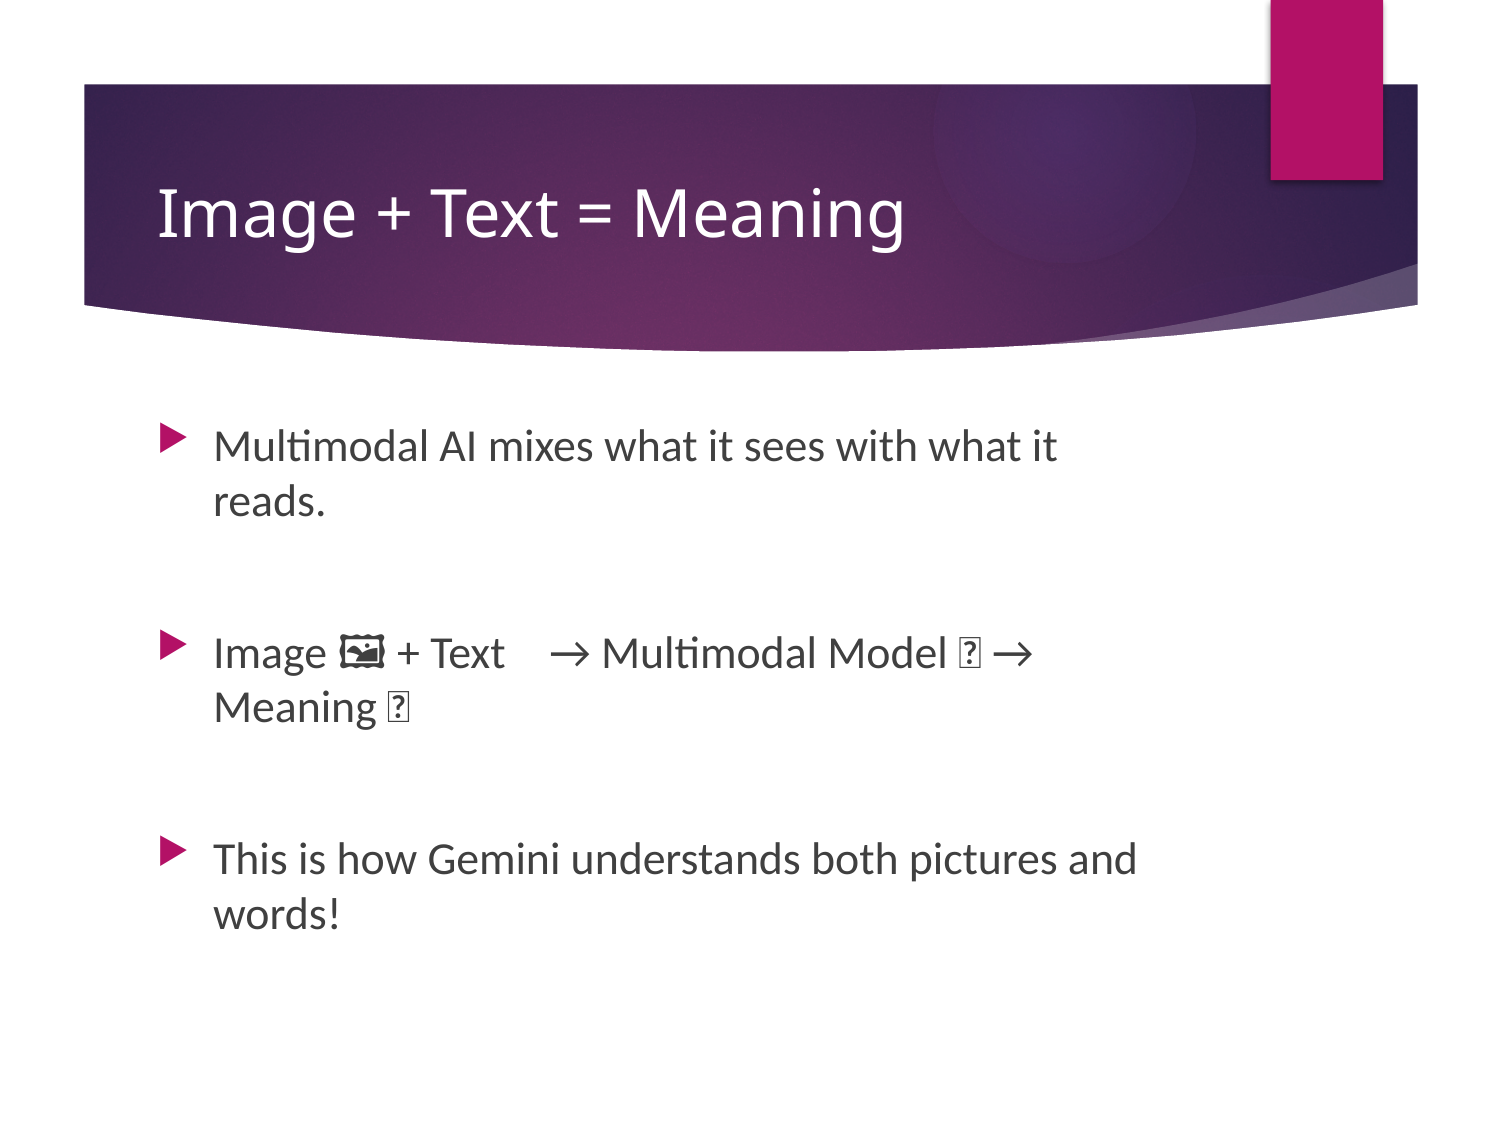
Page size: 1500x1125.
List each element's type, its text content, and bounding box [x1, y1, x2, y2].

title Image + Text = Meaning [142, 152, 1183, 269]
list Multimodal AI mixes what it sees with what it reads. Image 🖼️ + Text 💬 → Multimodal Model 🤖 → Meaning 🧠 This is how Gemini understands both pictures and words! [141, 408, 1183, 988]
